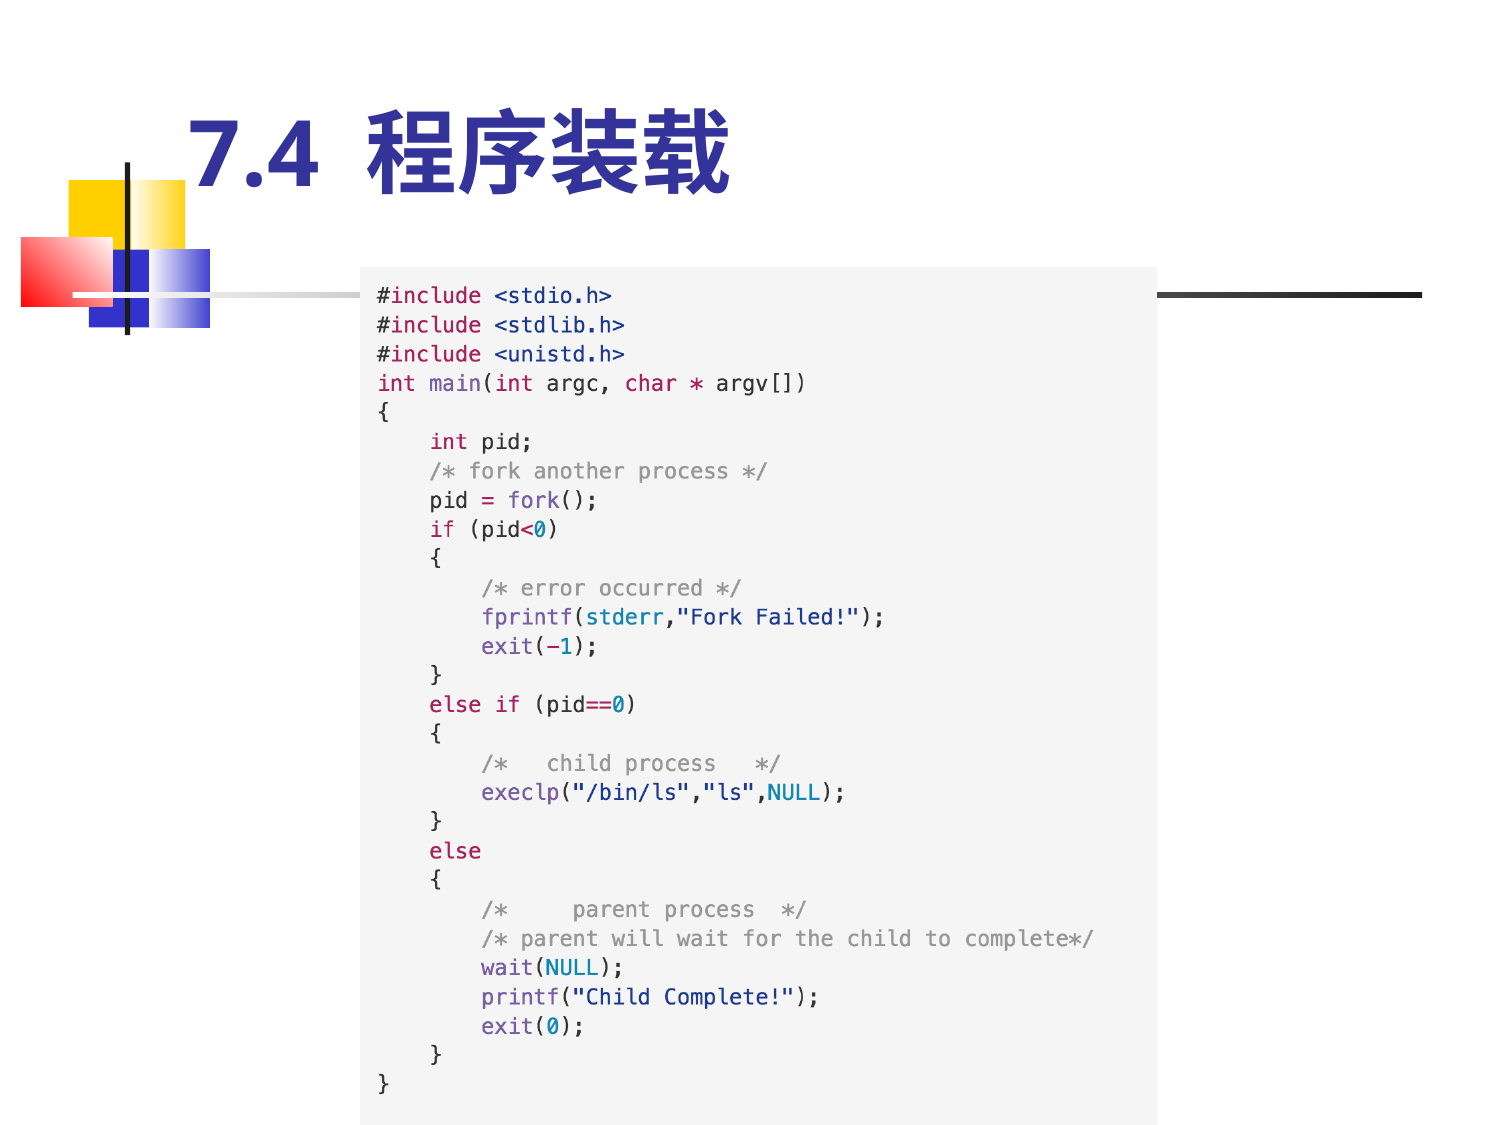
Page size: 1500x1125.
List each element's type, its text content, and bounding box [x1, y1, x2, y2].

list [359, 267, 1157, 1125]
title 7.4 程序装载 [188, 34, 1467, 275]
